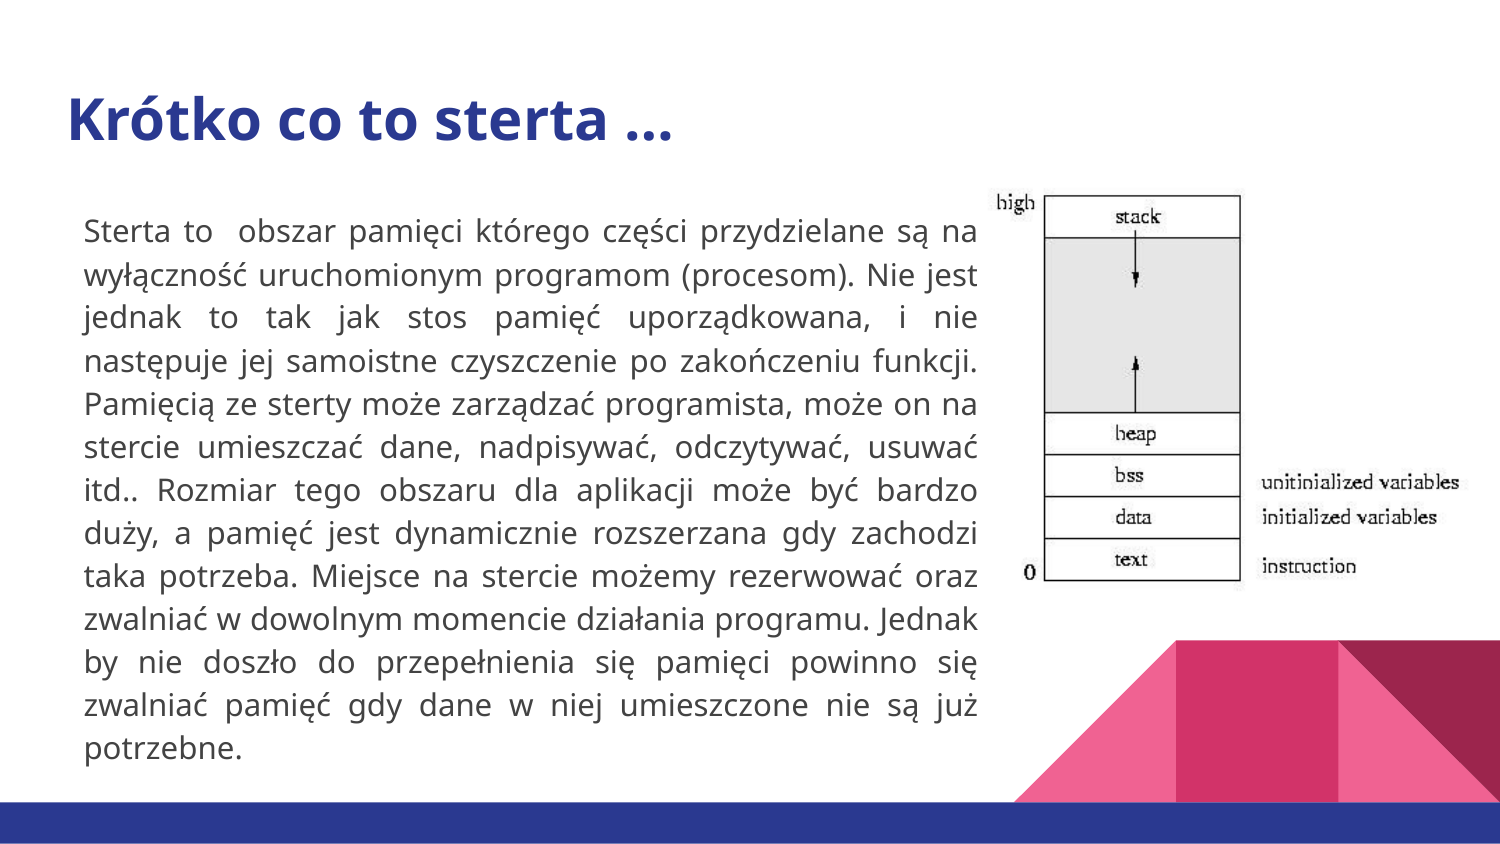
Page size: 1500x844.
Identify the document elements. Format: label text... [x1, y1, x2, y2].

title Krótko co to sterta … [51, 67, 1449, 167]
picture [976, 166, 1491, 602]
list Sterta to obszar pamięci którego części przydzielane są na wyłączność uruchomionym programom (procesom). Nie jest jednak to tak jak stos pamięć uporządkowana, i nie następuje jej samoistne czyszczenie po zakończeniu funkcji. Pamięcią ze sterty może zarządzać programista, może on na stercie umieszczać dane, nadpisywać, odczytywać, usuwać itd.. Rozmiar tego obszaru dla aplikacji może być bardzo duży, a pamięć jest dynamicznie rozszerzana gdy zachodzi taka potrzeba. Miejsce na stercie możemy rezerwować oraz zwalniać w dowolnym momencie działania programu. Jednak by nie doszło do przepełnienia się pamięci powinno się zwalniać pamięć gdy dane w niej umieszczone nie są już potrzebne. [68, 191, 995, 813]
